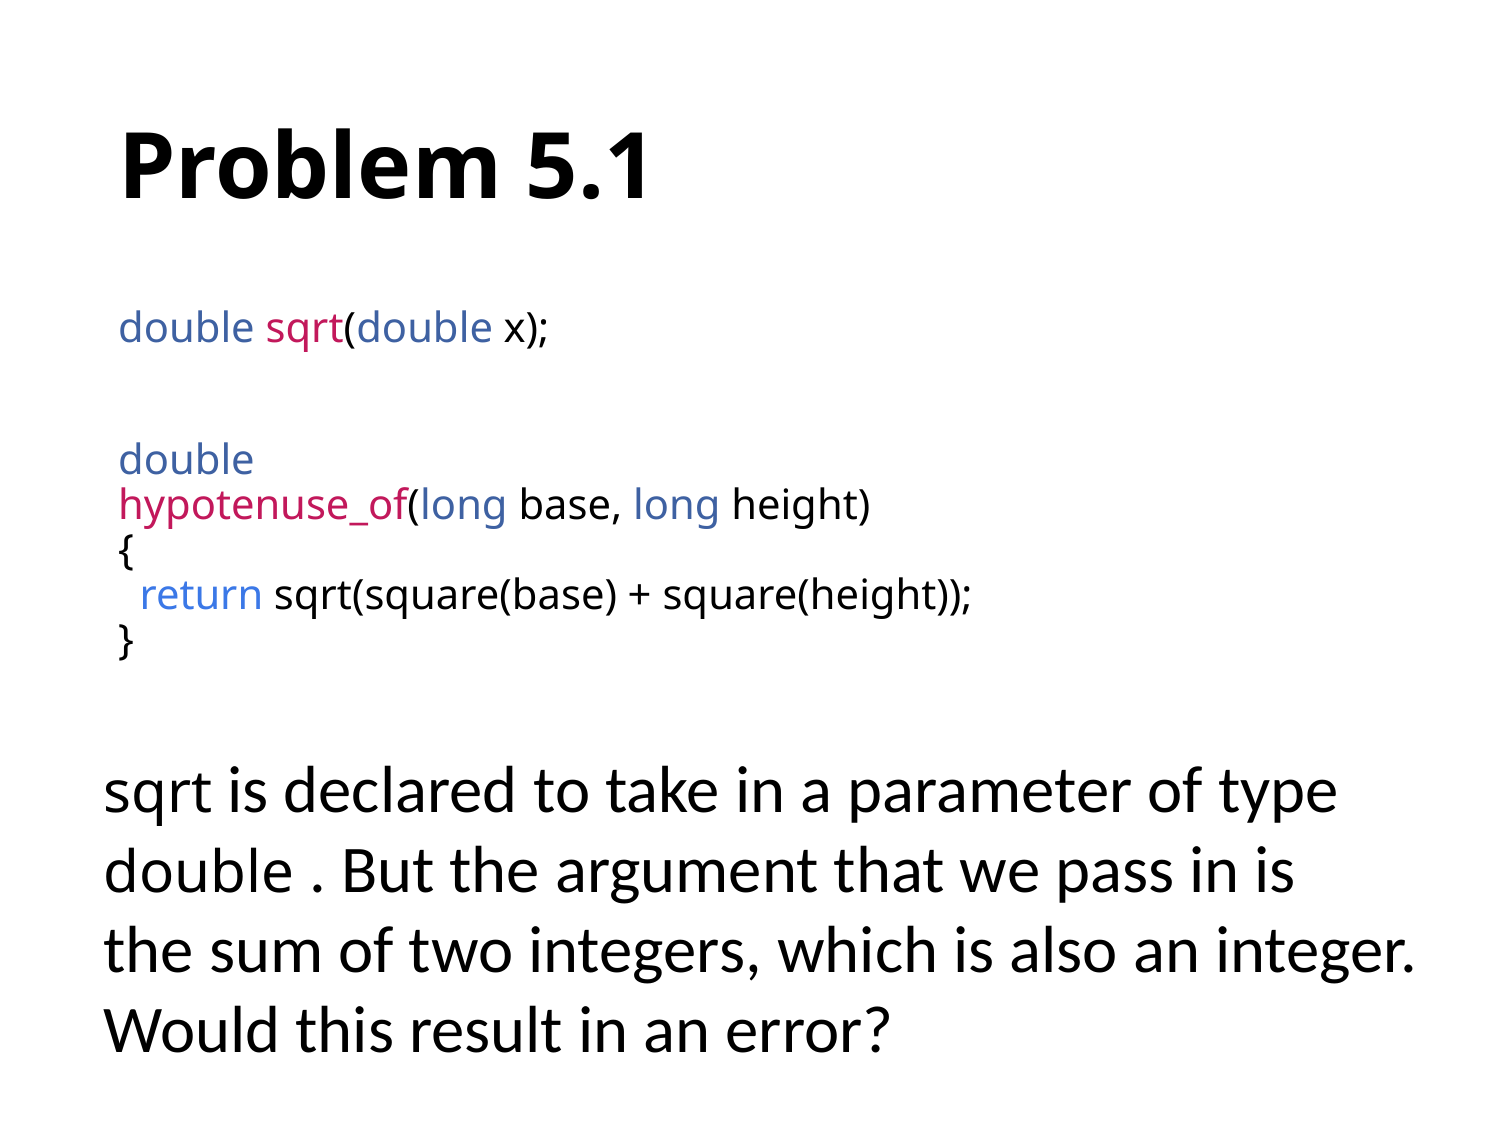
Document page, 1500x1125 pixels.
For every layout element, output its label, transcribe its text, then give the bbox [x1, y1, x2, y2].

title Problem 5.1 [103, 59, 1397, 278]
list double sqrt(double x); double hypotenuse_of(long base, long height) { return sqrt(square(base) + square(height)); } [103, 299, 1397, 738]
text_box sqrt is declared to take in a parameter of type double . But the argument that we pass in is the sum of two integers, which is also an integer. Would this result in an error? [89, 738, 1448, 1074]
